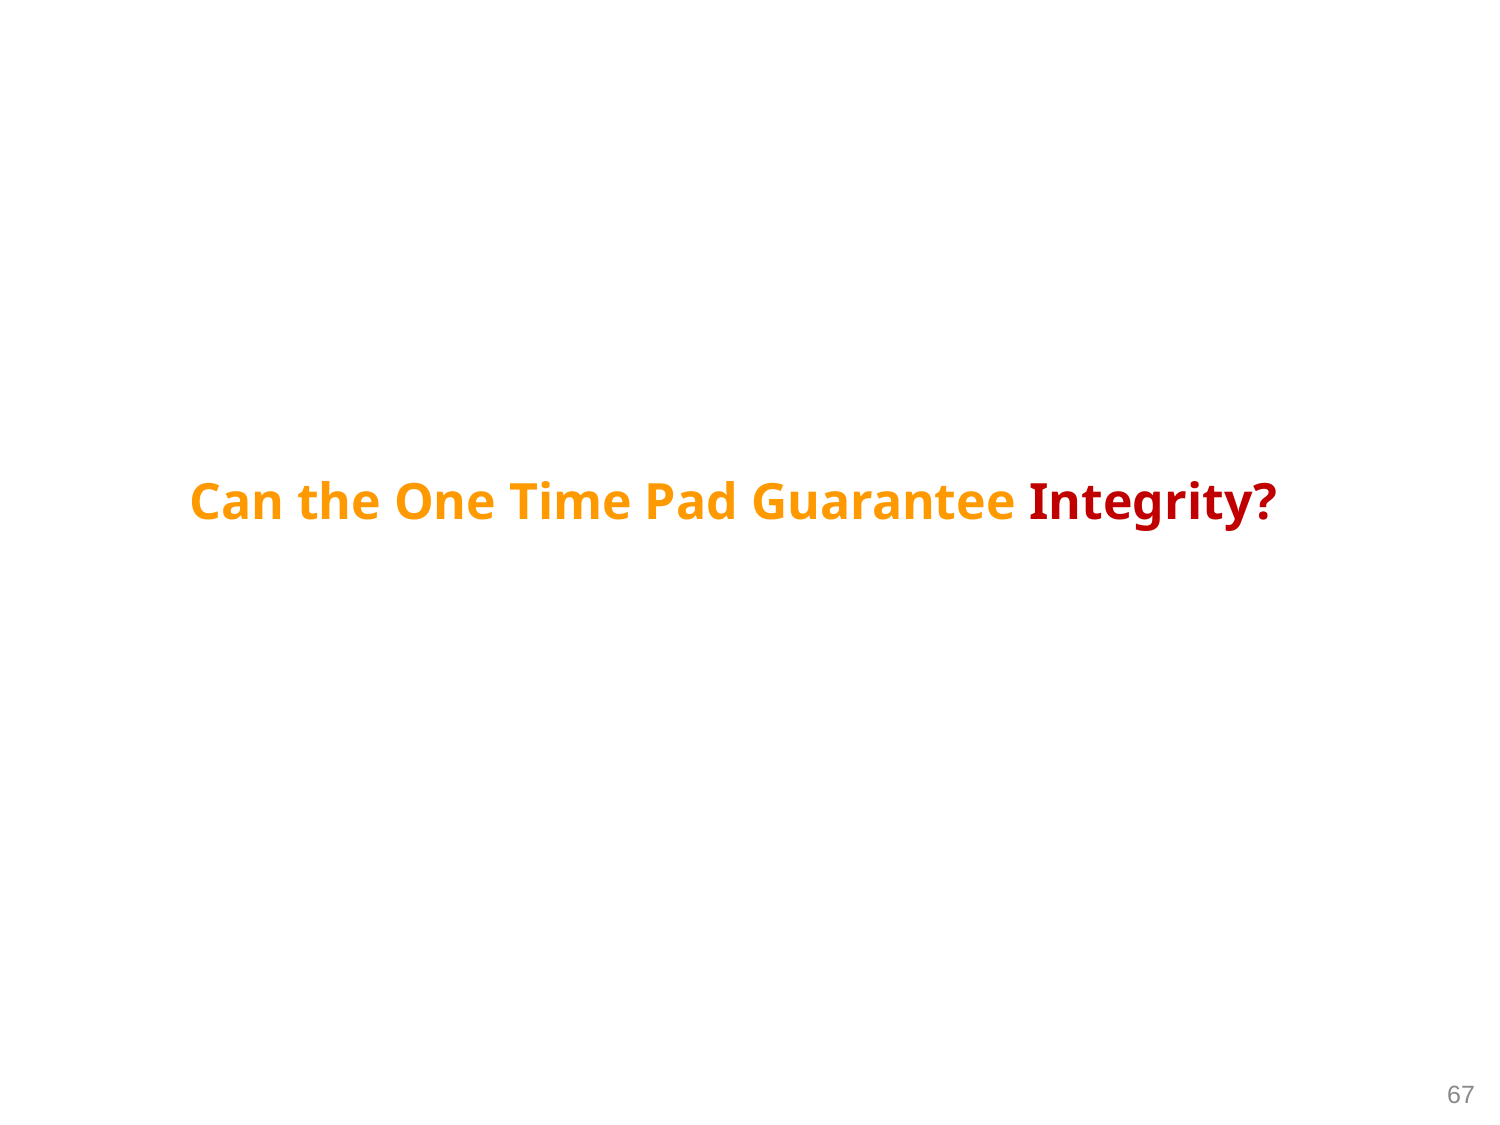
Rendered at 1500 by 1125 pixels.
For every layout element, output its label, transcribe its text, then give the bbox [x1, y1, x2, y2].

text_box Can the One Time Pad Guarantee Integrity? [174, 462, 1388, 538]
slide_number 67 [1125, 1065, 1475, 1125]
